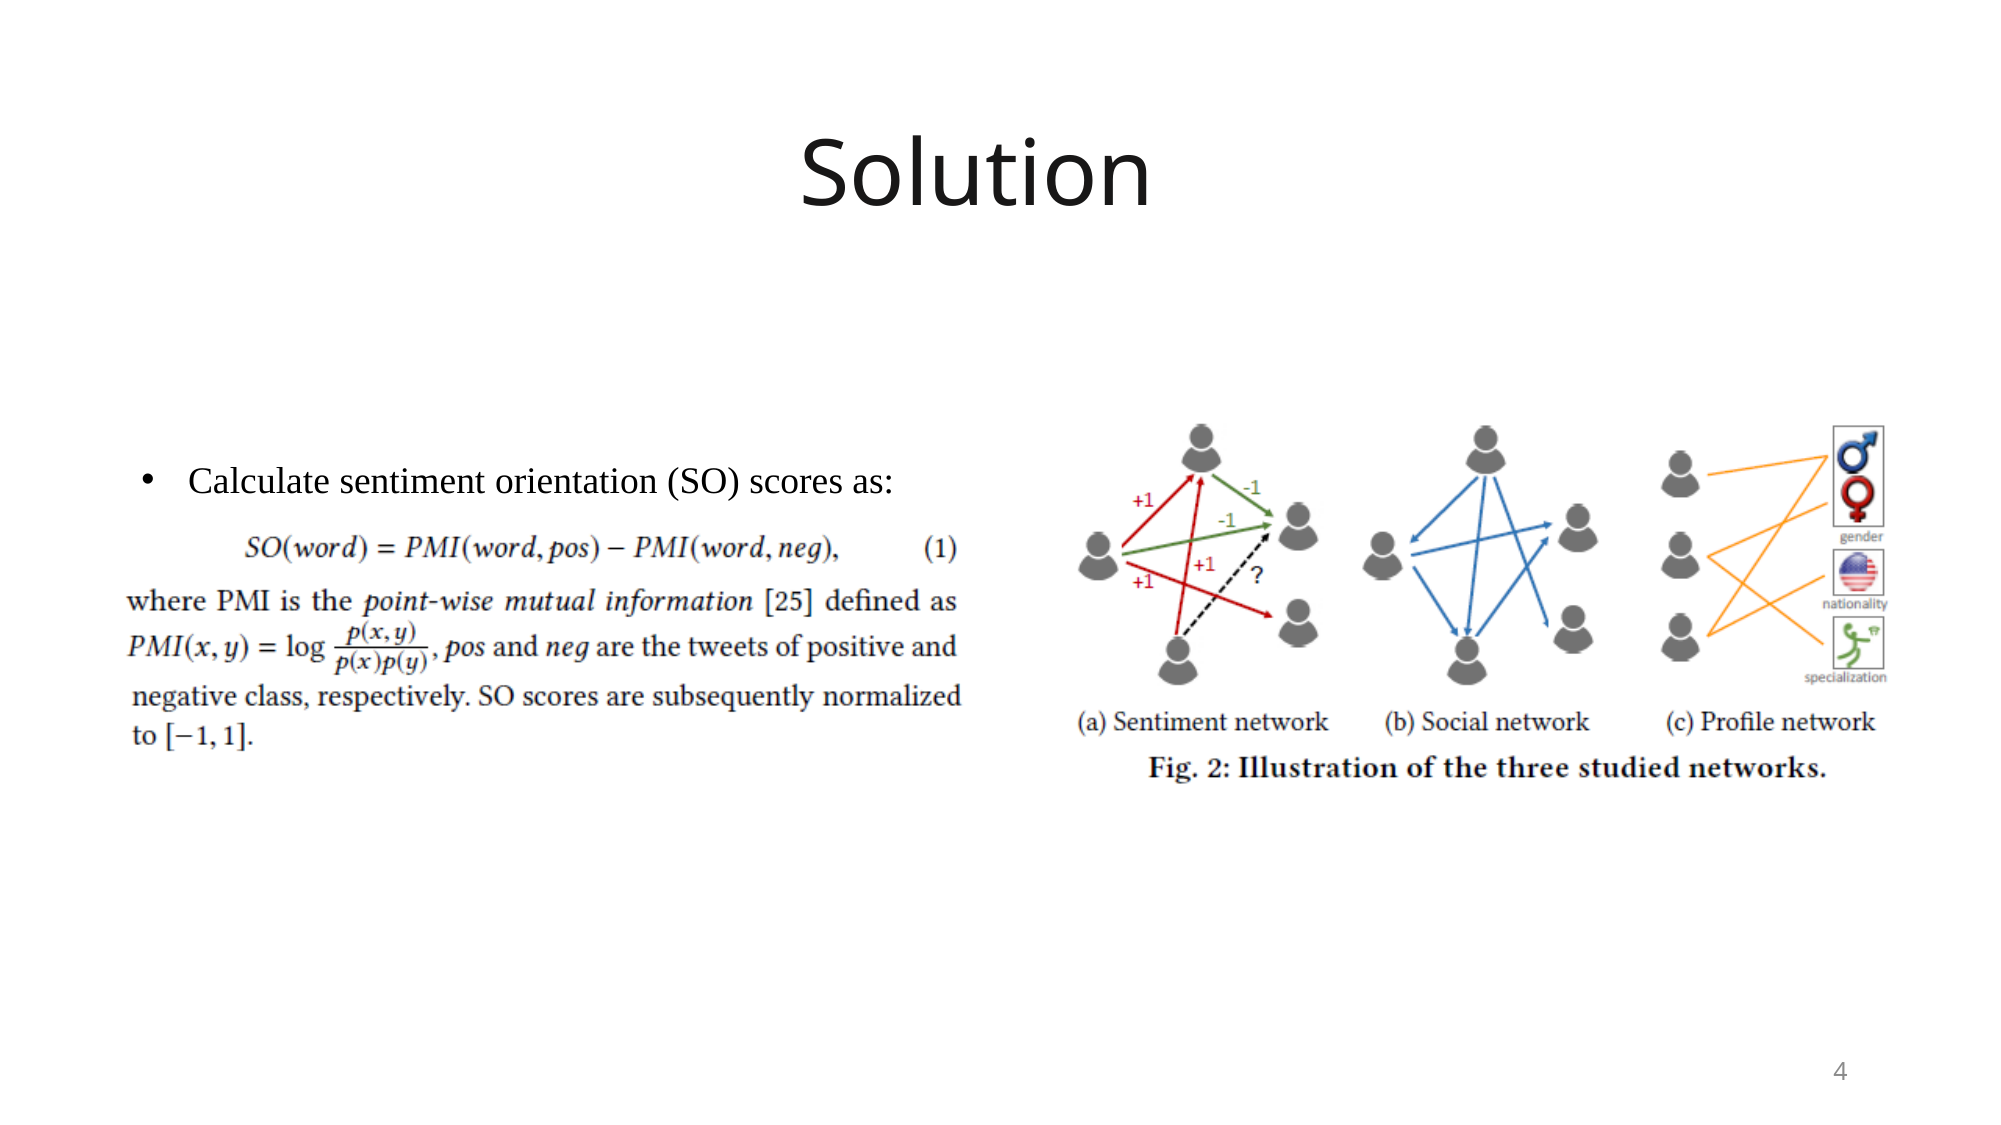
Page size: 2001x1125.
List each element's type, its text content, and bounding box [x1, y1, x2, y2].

title Solution [114, 67, 1840, 285]
picture [1044, 396, 1919, 801]
slide_number 4 [1412, 1042, 1863, 1103]
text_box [114, 448, 1127, 760]
